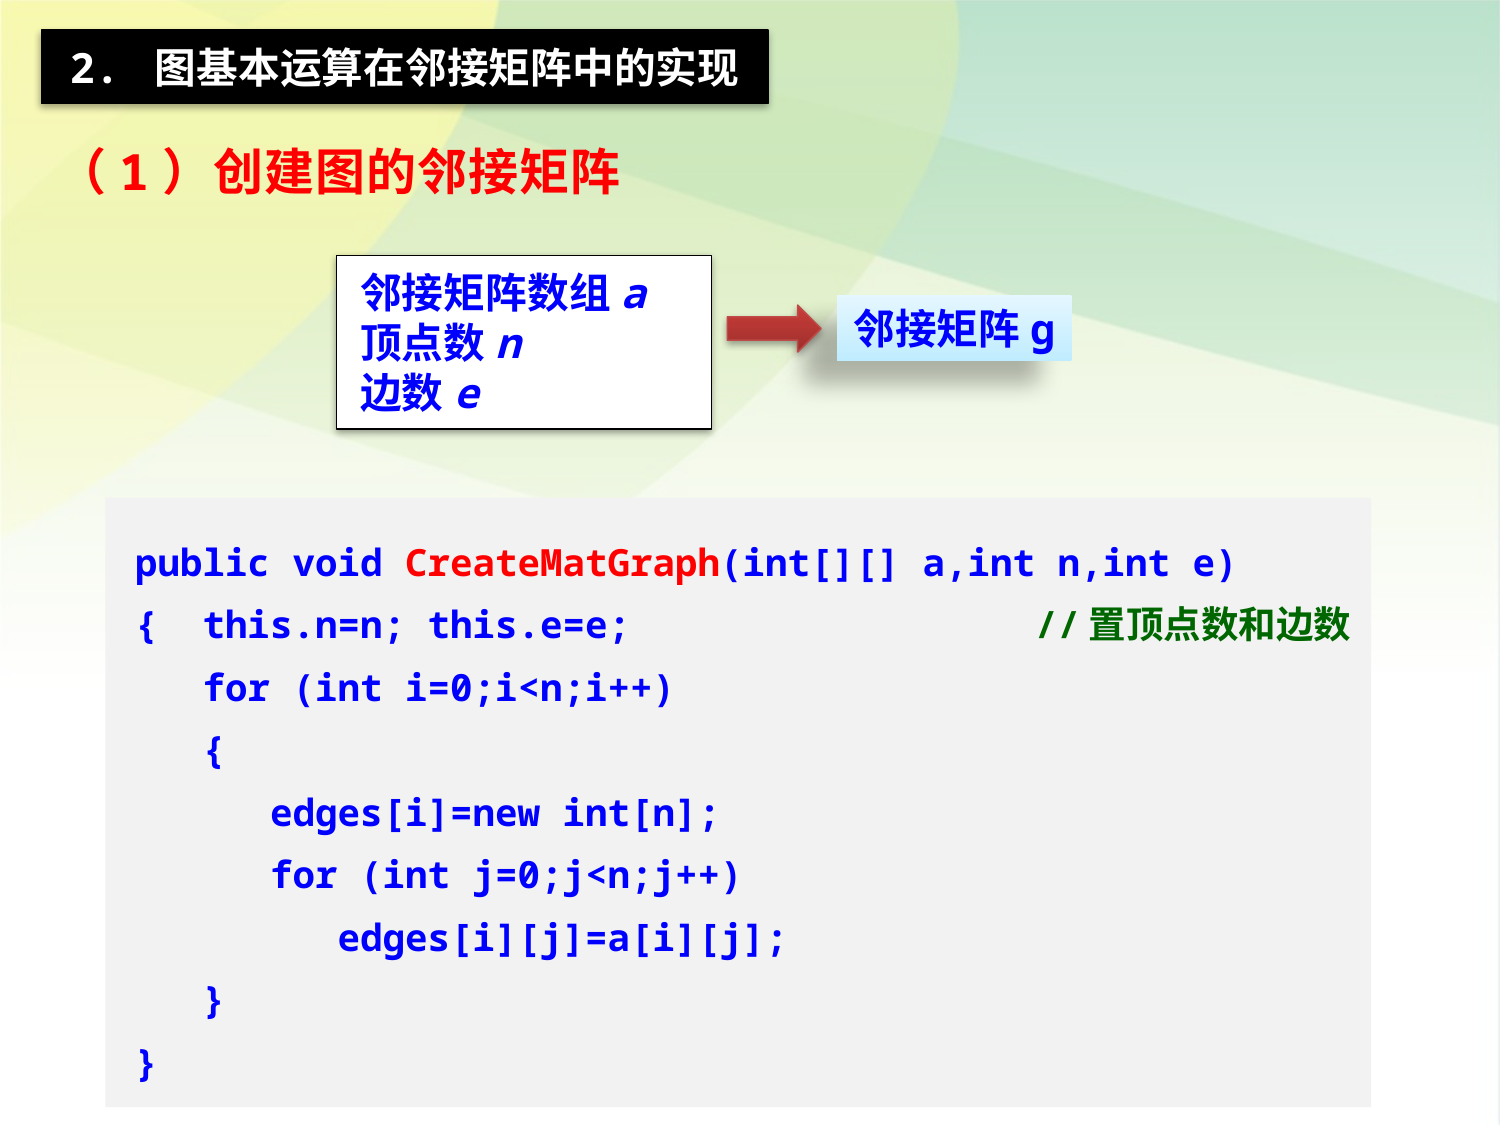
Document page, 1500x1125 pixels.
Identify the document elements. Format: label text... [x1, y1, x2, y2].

text_box 邻接矩阵数组a 顶点数n 边数e [336, 255, 712, 430]
text_box [726, 304, 822, 353]
text_box 邻接矩阵g [836, 295, 1072, 361]
text_box （1）创建图的邻接矩阵 [41, 133, 651, 209]
text_box 2. 图基本运算在邻接矩阵中的实现 [41, 29, 769, 104]
text_box public void CreateMatGraph(int[][] a,int n,int e) { this.n=n; this.e=e; //置顶点数和边数 for (int i=0;i<n;i++) { edges[i]=new int[n]; for (int j=0;j<n;j++) edges[i][j]=a[i][j]; } } [103, 495, 1373, 1109]
